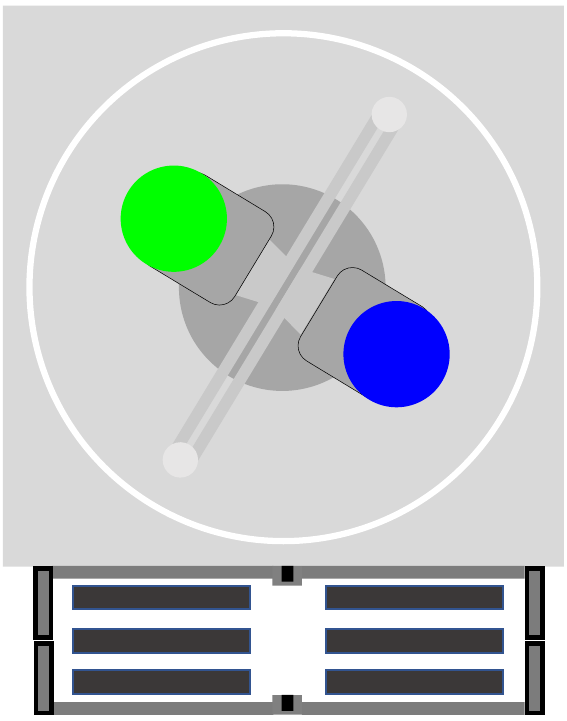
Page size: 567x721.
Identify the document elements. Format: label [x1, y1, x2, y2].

text_box [102, 67, 469, 508]
text_box [2, 5, 564, 567]
text_box [35, 565, 543, 715]
